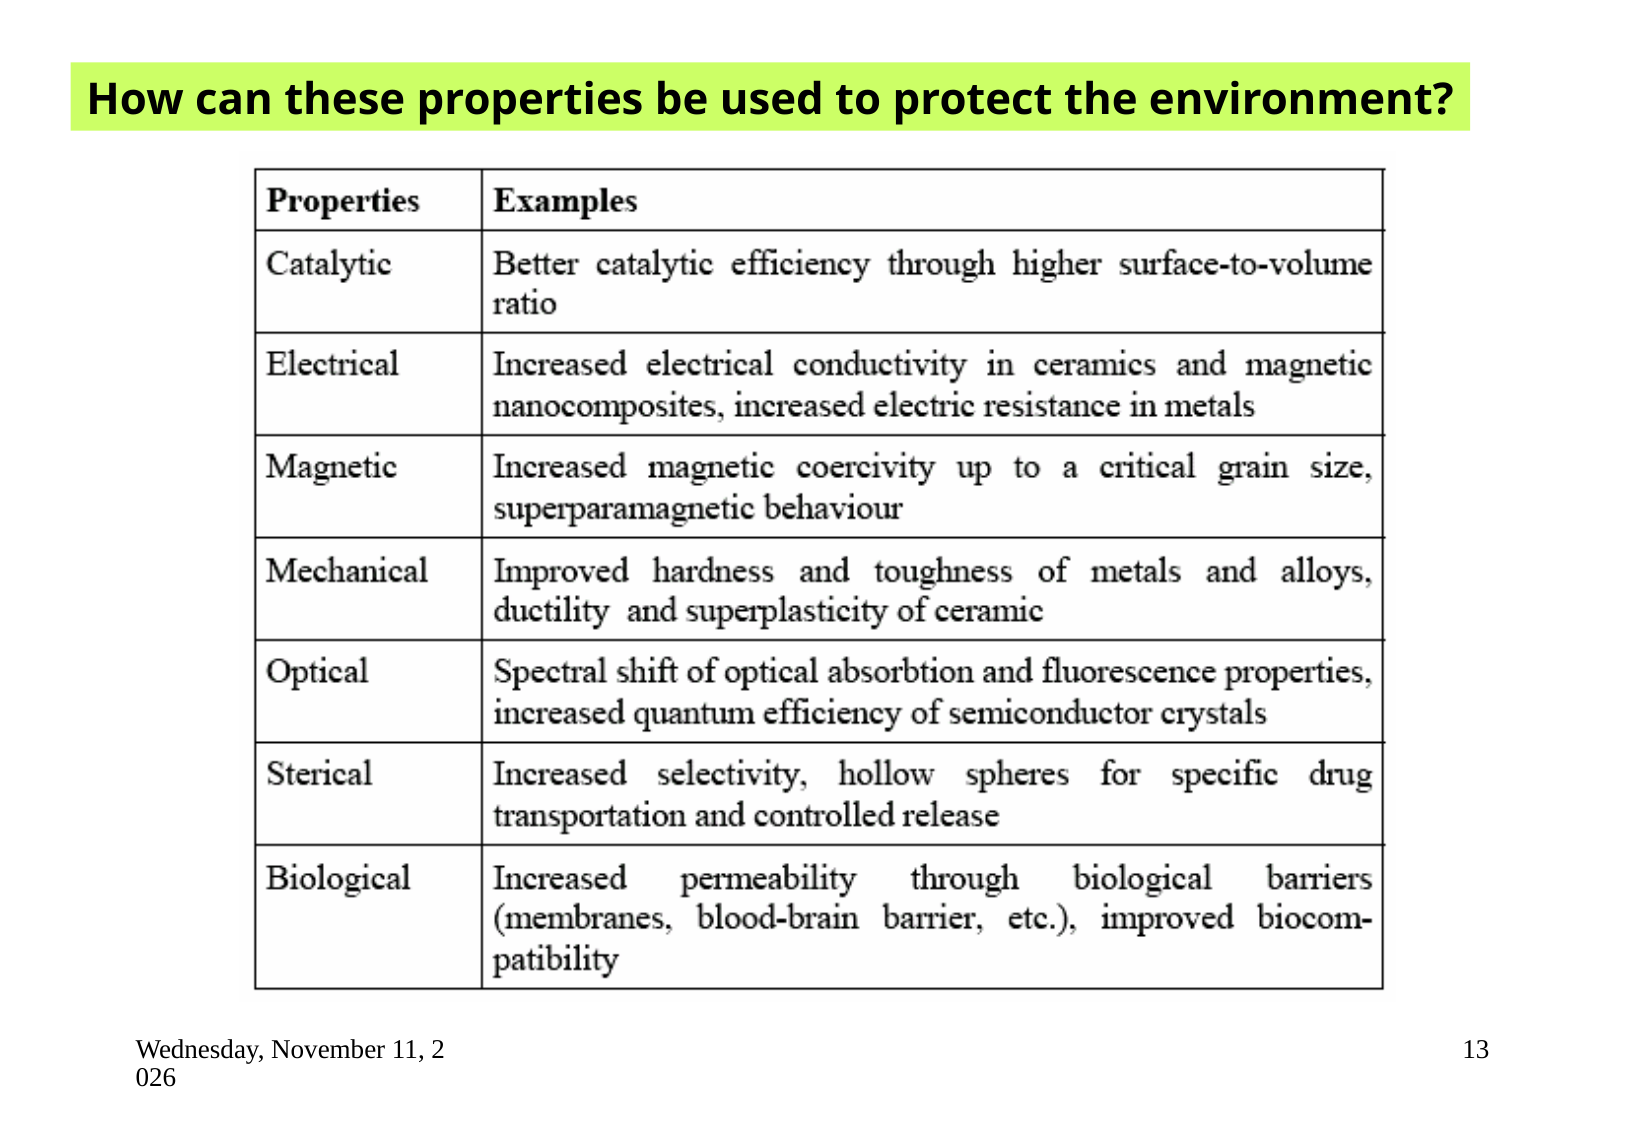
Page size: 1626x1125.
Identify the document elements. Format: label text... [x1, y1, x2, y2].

picture [239, 151, 1396, 1003]
slide_number 13 [1164, 1024, 1504, 1101]
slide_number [121, 1024, 461, 1101]
text_box How can these properties be used to protect the environment? [70, 62, 1471, 131]
